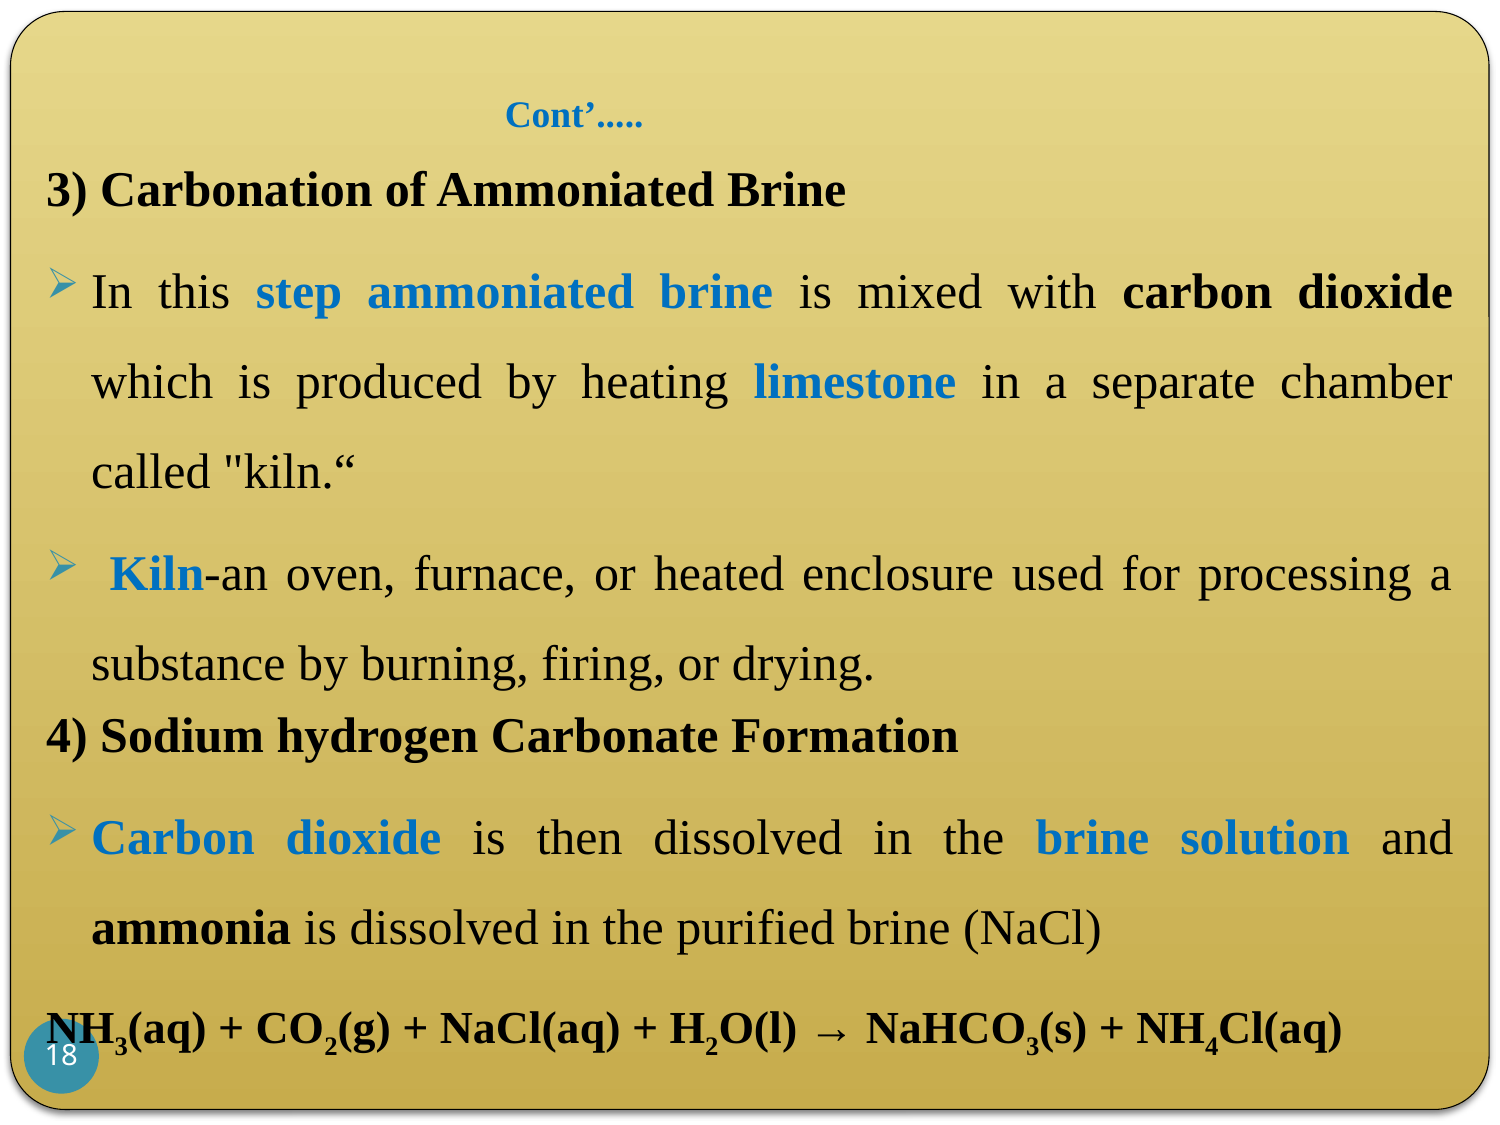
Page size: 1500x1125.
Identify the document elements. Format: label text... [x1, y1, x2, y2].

slide_number 18 [23, 1034, 31, 1079]
title Cont’..... [62, 37, 1463, 148]
list 3) Carbonation of Ammoniated Brine In this step ammoniated brine is mixed with carbon dioxide which is produced by heating limestone in a separate chamber called "kiln.“ Kiln-an oven, furnace, or heated enclosure used for processing a substance by burning, firing, or drying. 4) Sodium hydrogen Carbonate Formation Carbon dioxide is then dissolved in the brine solution and ammonia is dissolved in the purified brine (NaCl) NH3(aq) + CO2(g) + NaCl(aq) + H2O(l) → NaHCO3(s) + NH4Cl(aq) [31, 148, 1468, 1094]
